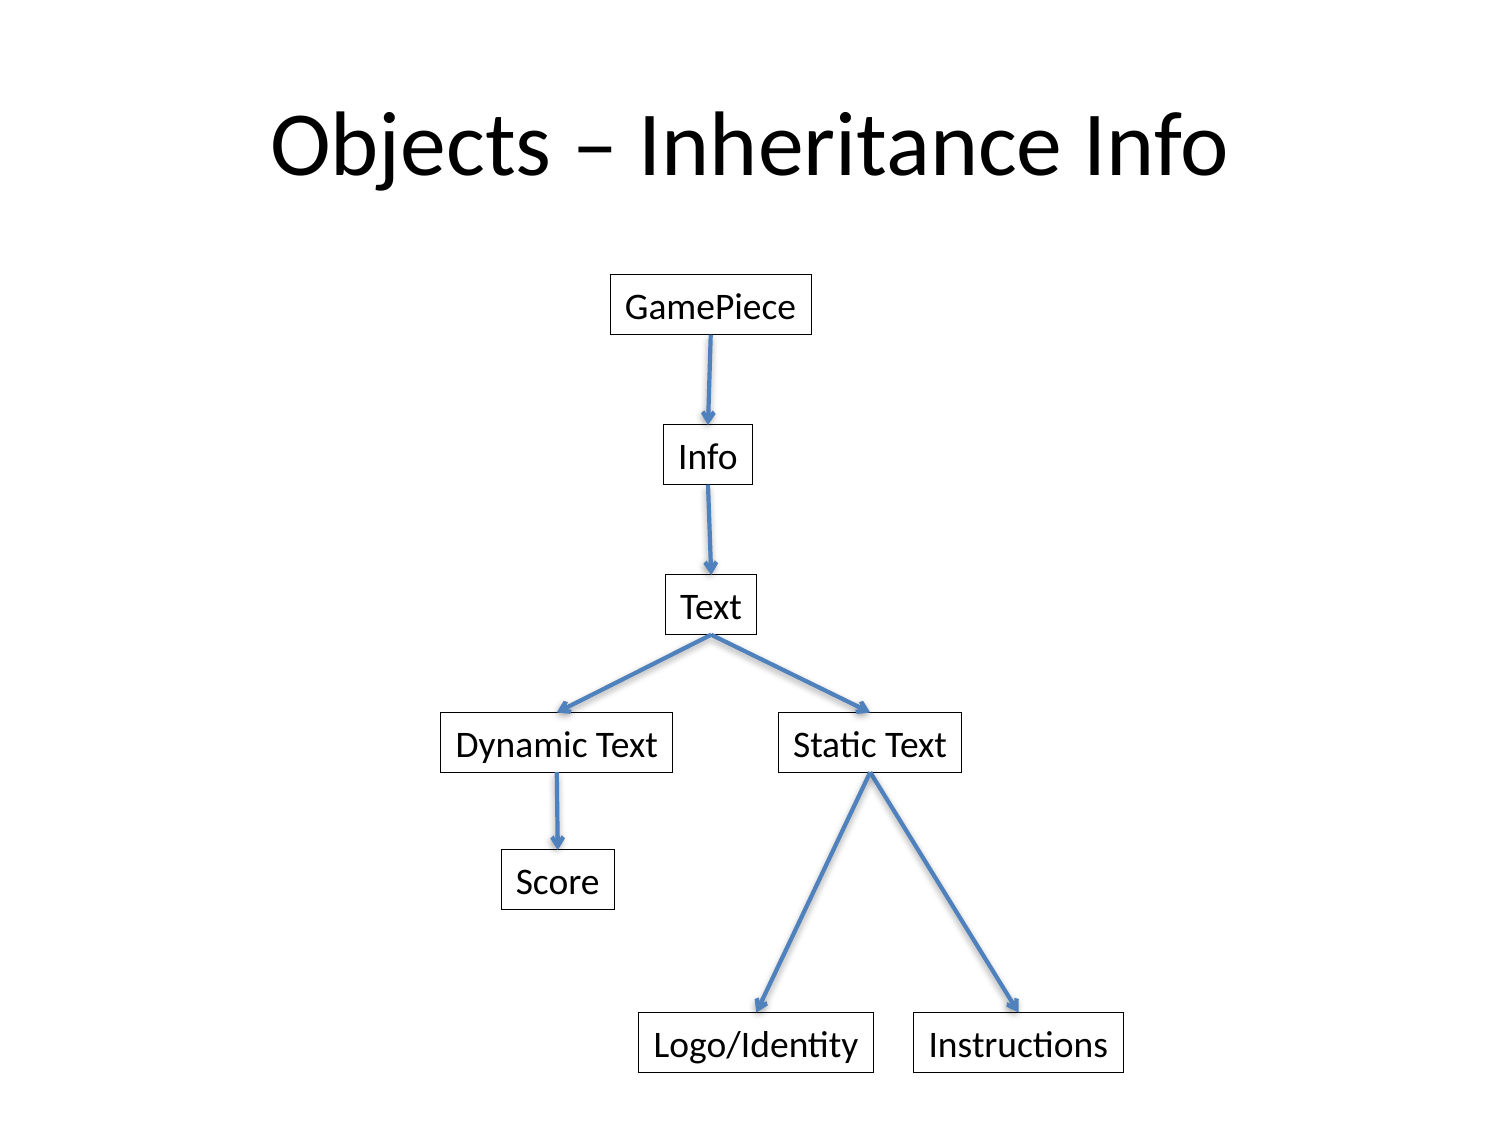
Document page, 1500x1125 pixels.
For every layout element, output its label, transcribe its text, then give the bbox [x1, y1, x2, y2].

text_box GamePiece [610, 274, 812, 335]
text_box Dynamic Text [440, 712, 673, 773]
text_box Logo/Identity [638, 1012, 874, 1073]
text_box Text [665, 574, 757, 633]
text_box Score [501, 849, 615, 910]
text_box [756, 772, 871, 1013]
text_box Static Text [778, 712, 962, 771]
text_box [556, 635, 712, 713]
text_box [707, 335, 711, 426]
text_box Info [663, 424, 753, 485]
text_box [707, 485, 712, 576]
title Objects – Inheritance Info [75, 45, 1425, 233]
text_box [871, 772, 1019, 1013]
text_box Instructions [913, 1012, 1124, 1073]
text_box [713, 635, 871, 713]
